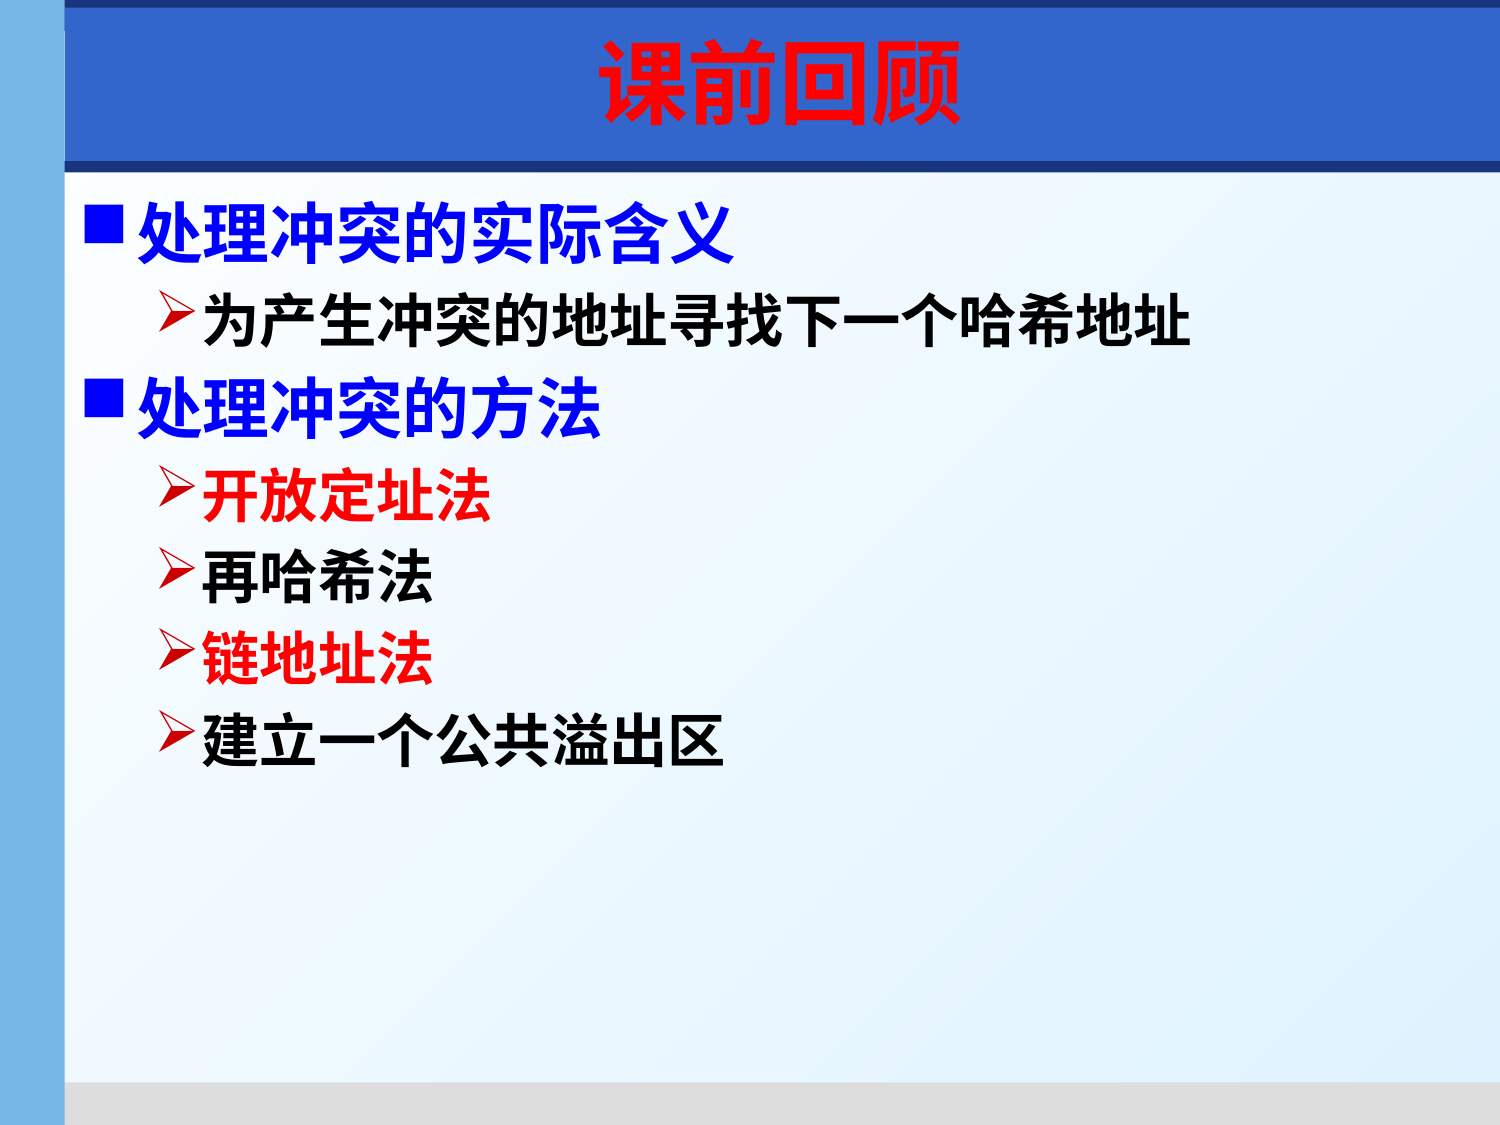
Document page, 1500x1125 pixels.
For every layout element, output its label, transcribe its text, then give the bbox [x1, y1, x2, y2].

text_box 课前回顾 [88, 18, 1471, 149]
list 处理冲突的实际含义 为产生冲突的地址寻找下一个哈希地址 处理冲突的方法 开放定址法 再哈希法 链地址法 建立一个公共溢出区 [64, 184, 1471, 1071]
